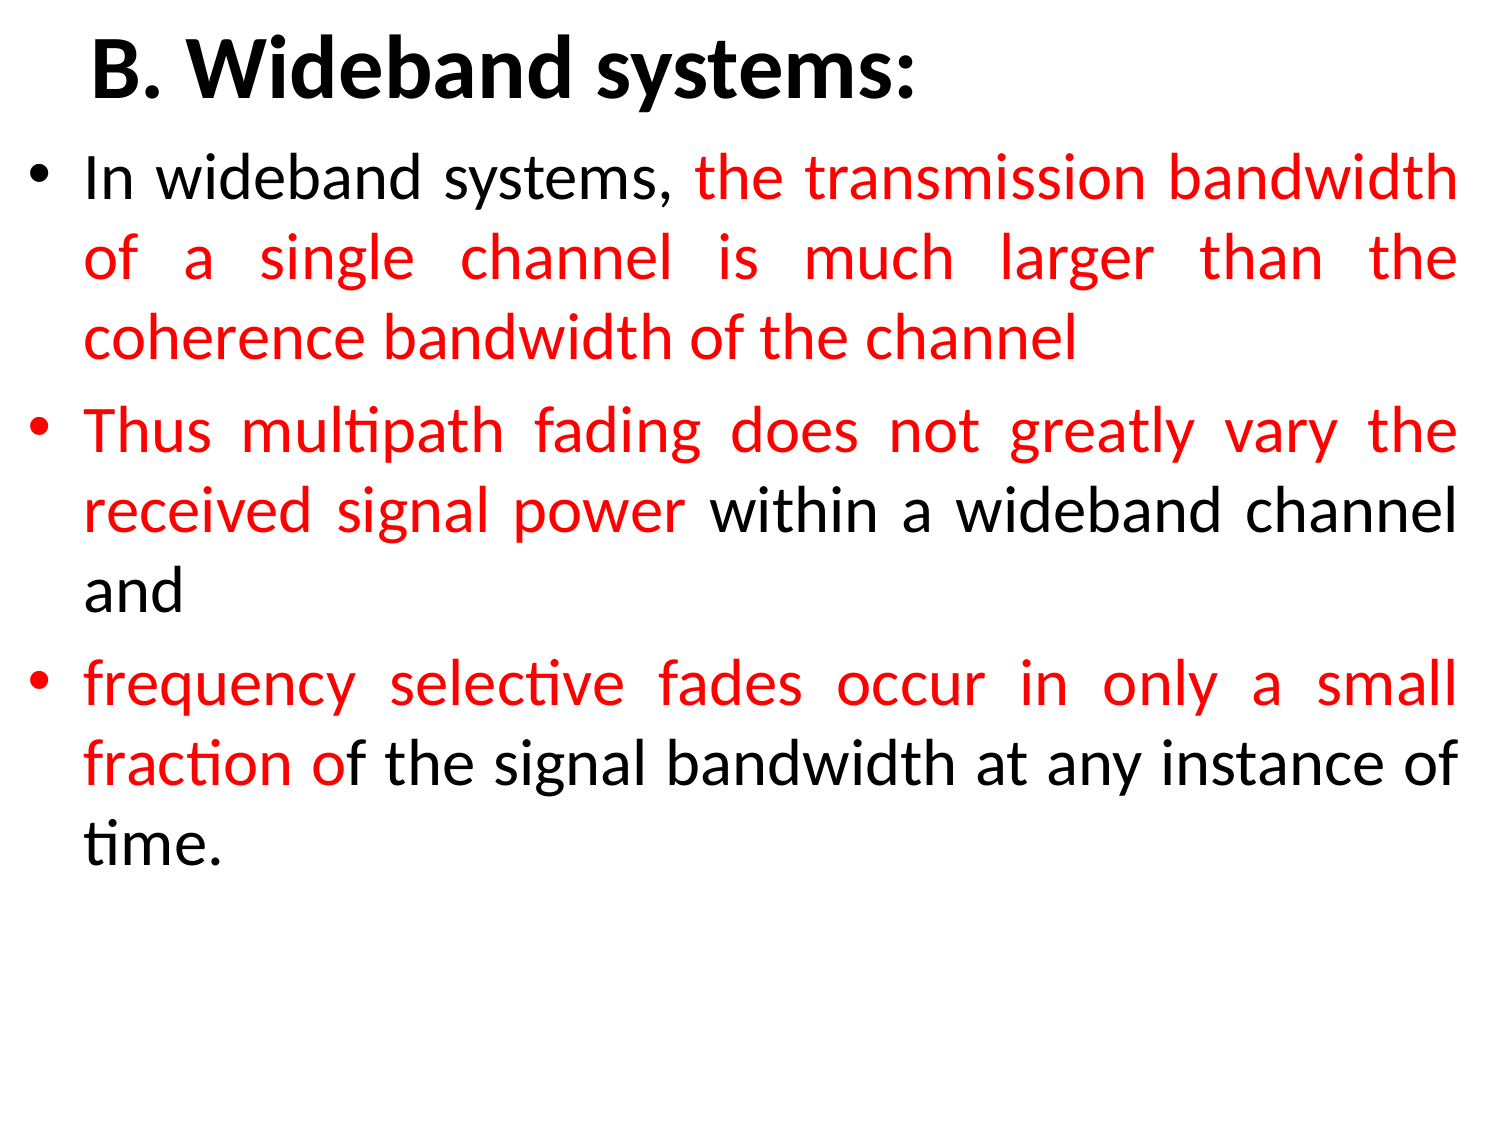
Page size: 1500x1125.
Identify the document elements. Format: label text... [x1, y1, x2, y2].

list In wideband systems, the transmission bandwidth of a single channel is much larger than the coherence bandwidth of the channel Thus multipath fading does not greatly vary the received signal power within a wideband channel and frequency selective fades occur in only a small fraction of the signal bandwidth at any instance of time. [12, 125, 1475, 1100]
title B. Wideband systems: [75, 0, 1425, 125]
